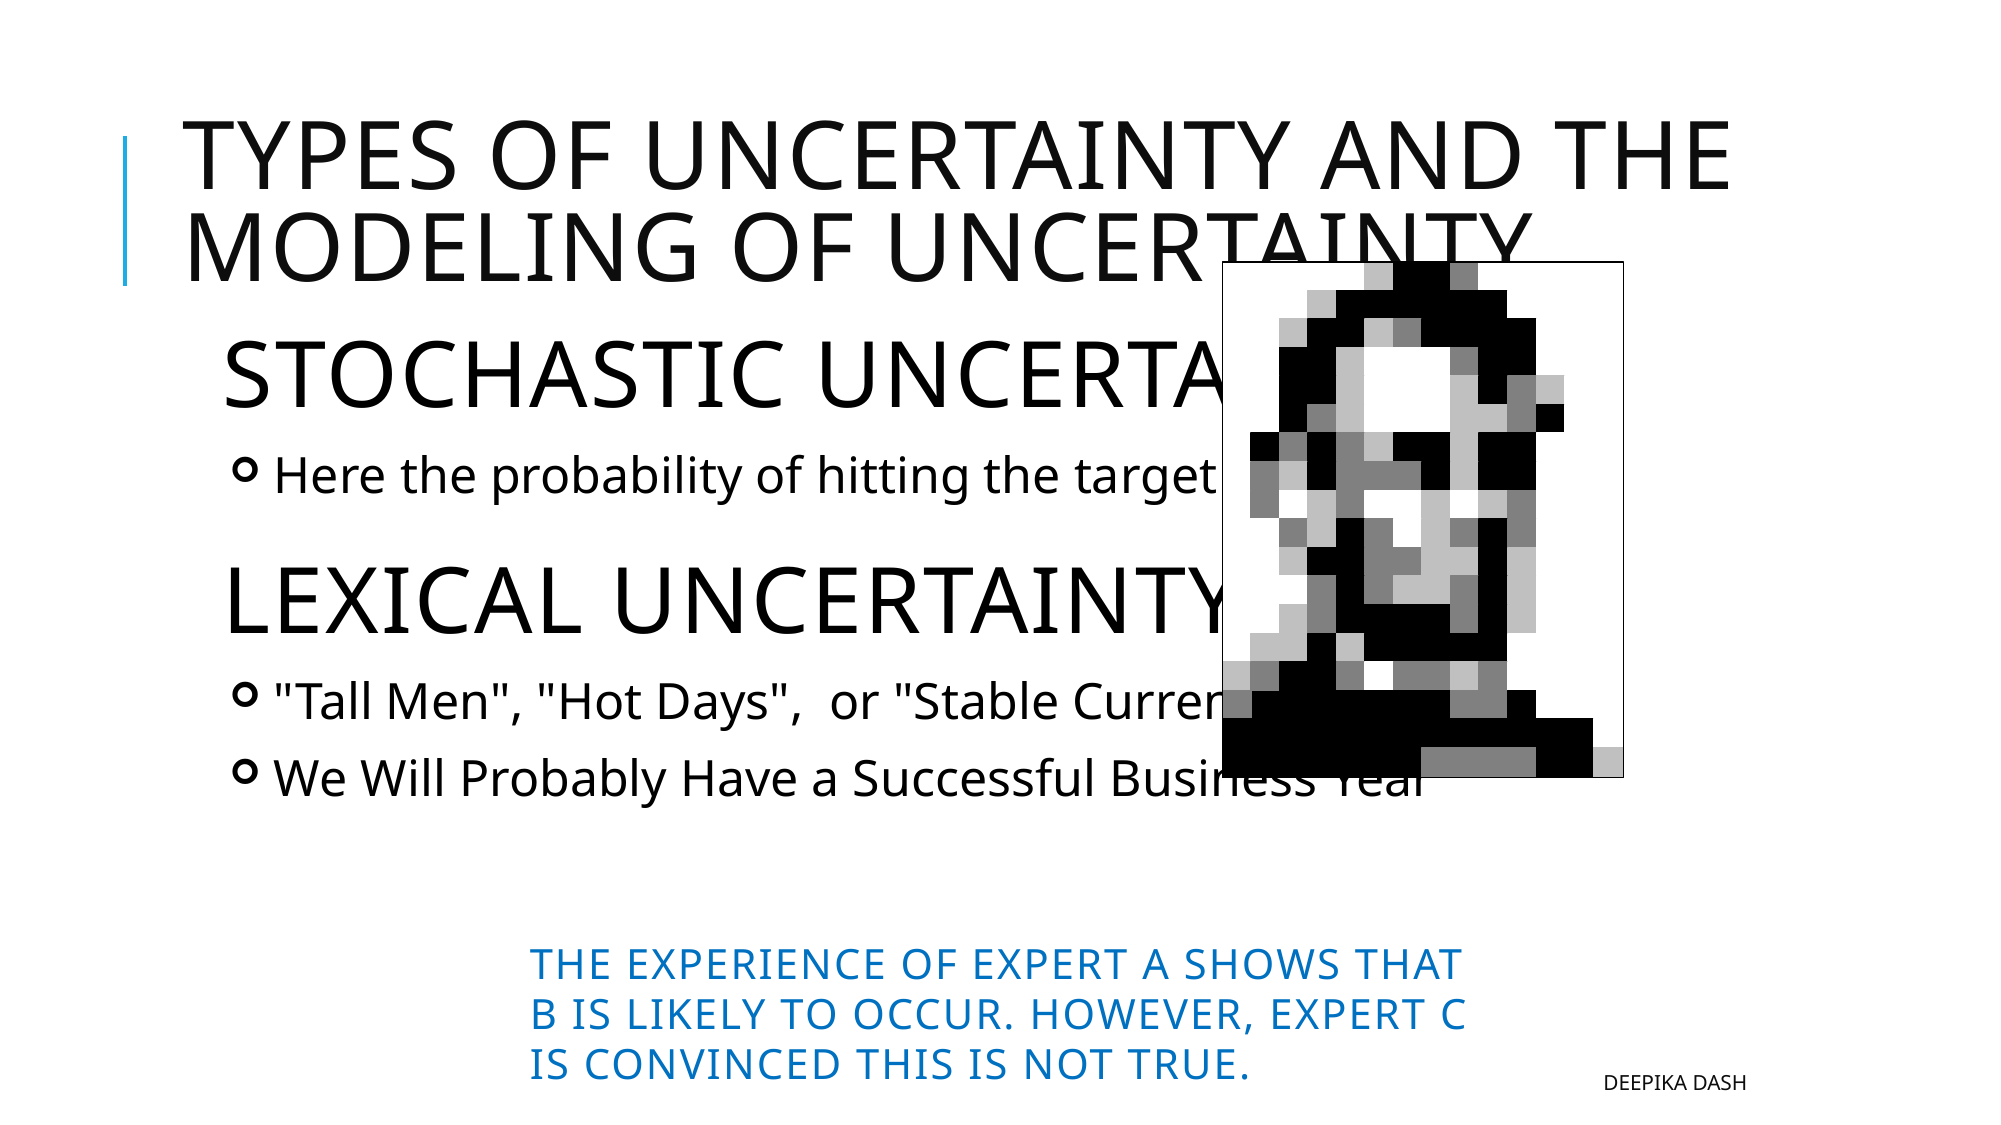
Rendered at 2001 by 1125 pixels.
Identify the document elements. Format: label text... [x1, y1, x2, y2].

footer Deepika Dash [794, 1061, 1763, 1107]
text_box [1221, 260, 1627, 781]
text_box The Experience of Expert A Shows That B Is Likely to Occur. However, Expert C Is Convinced This Is Not True. [515, 930, 1515, 1095]
list Stochastic Uncertainty Here the probability of hitting the target is 0.8 Lexical Uncertainty "Tall Men", "Hot Days", or "Stable Currencies" We Will Probably Have a Successful Business Year Not True. [168, 320, 1763, 1047]
title Types of Uncertainty and the Modeling of Uncertainty [168, 96, 1763, 320]
